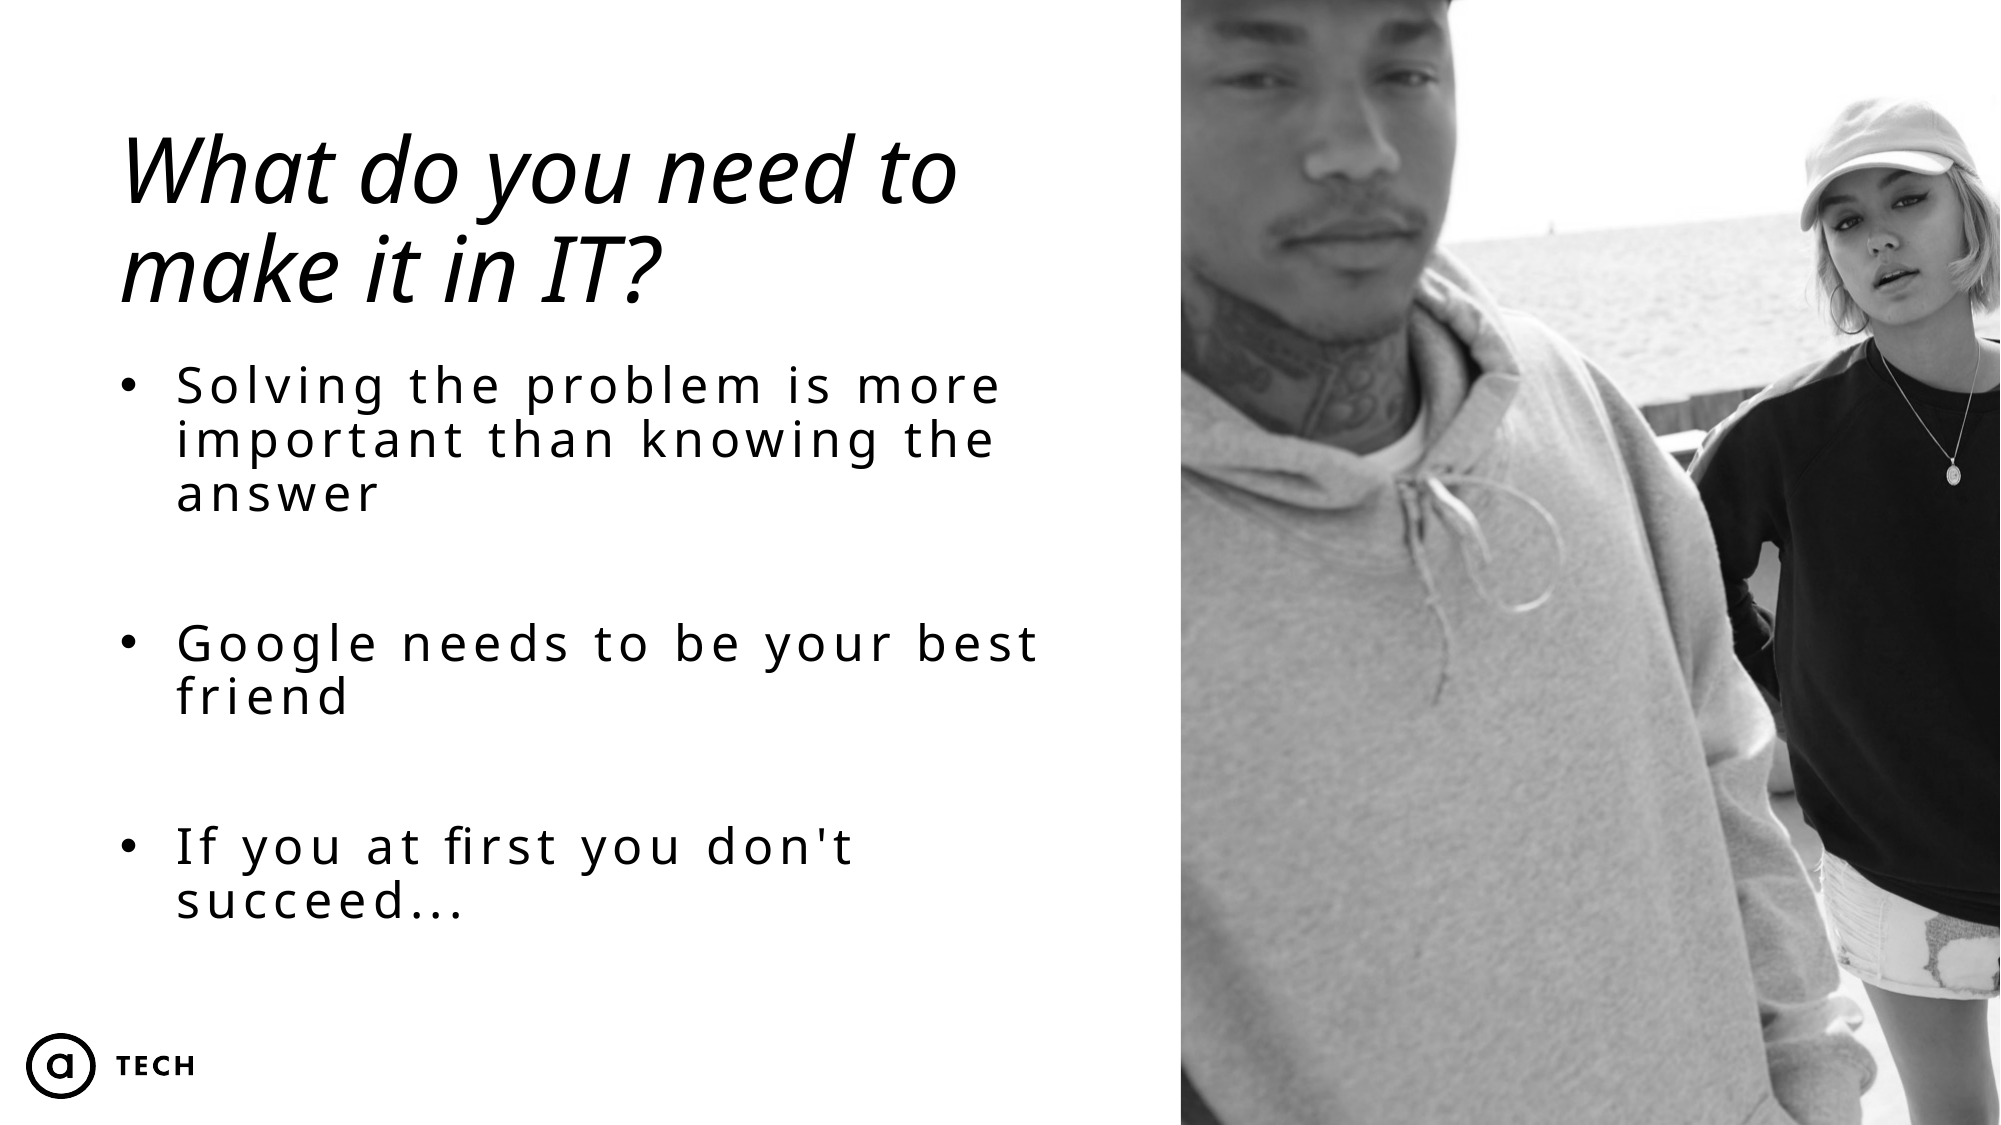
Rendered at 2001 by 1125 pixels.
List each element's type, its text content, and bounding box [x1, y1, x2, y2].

title What do you need to make it in IT? [104, 117, 1096, 316]
picture [1180, 0, 2000, 1125]
list Solving the problem is more important than knowing the answer Google needs to be your best friend If you at first you don't succeed... [104, 352, 1096, 981]
picture [17, 1027, 202, 1105]
